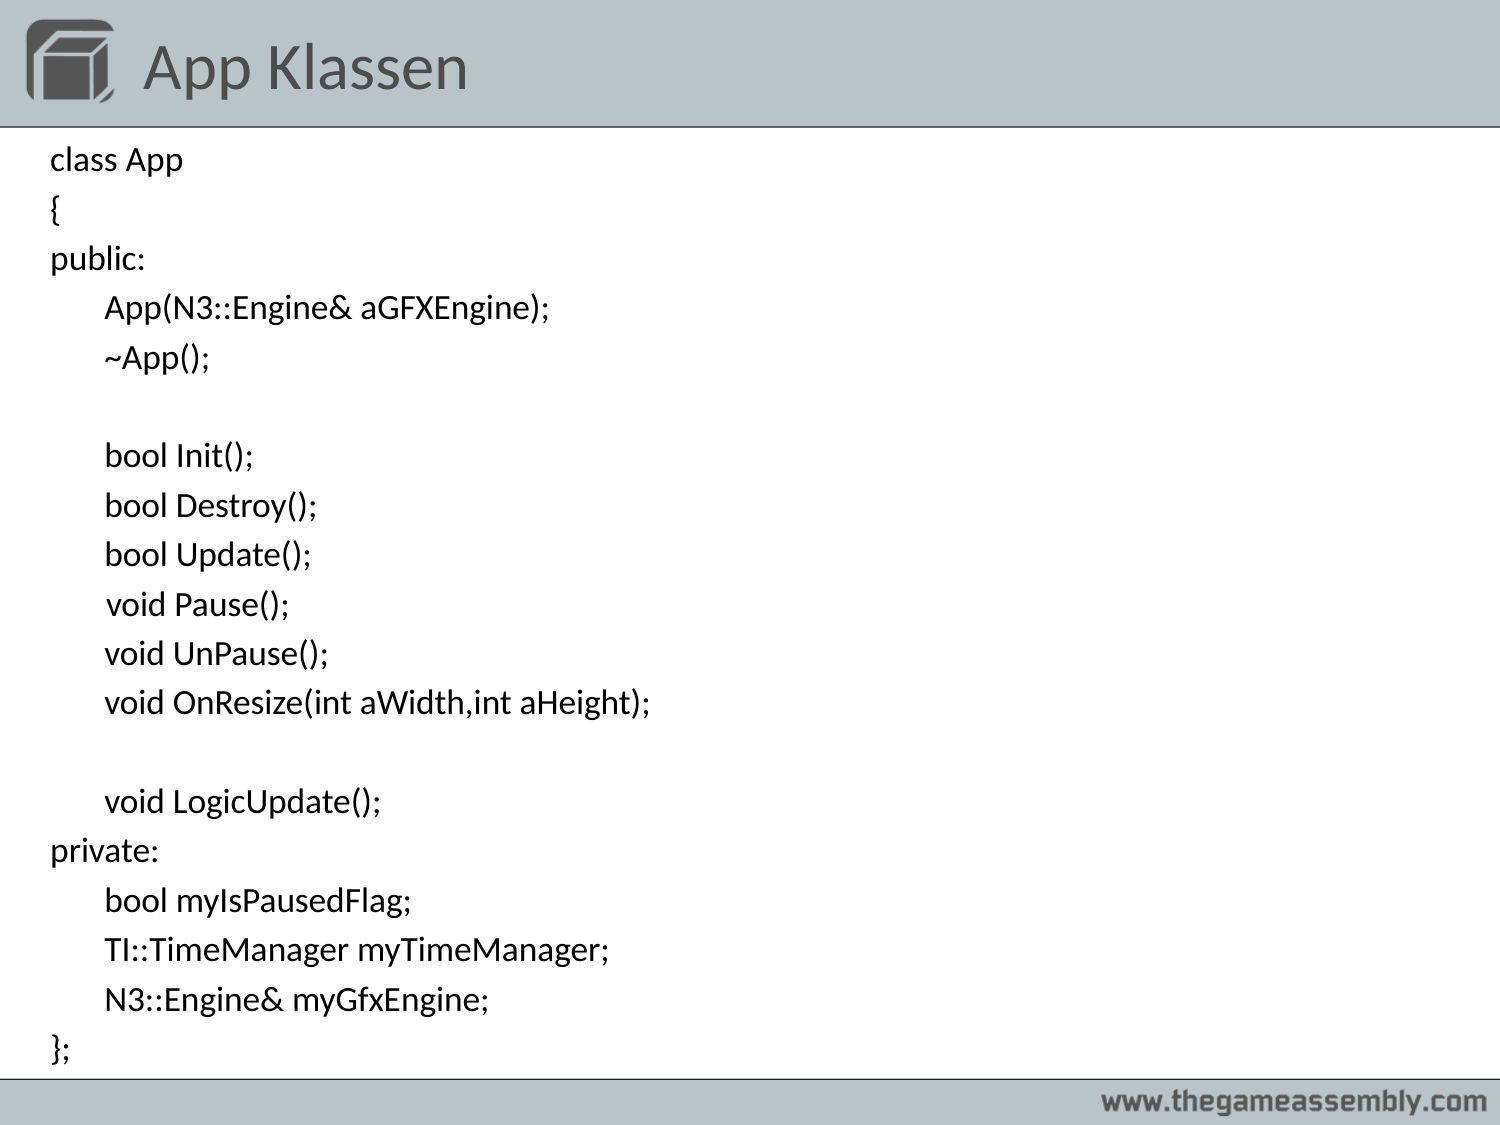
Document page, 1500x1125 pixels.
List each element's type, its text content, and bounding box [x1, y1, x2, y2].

title App Klassen [128, 0, 1500, 126]
picture [0, 0, 1500, 1125]
list class App { public: App(N3::Engine& aGFXEngine); ~App(); bool Init(); bool Destroy(); bool Update(); void Pause(); void UnPause(); void OnResize(int aWidth,int aHeight); void LogicUpdate(); private: bool myIsPausedFlag; TI::TimeManager myTimeManager; N3::Engine& myGfxEngine; }; [35, 128, 1465, 1079]
